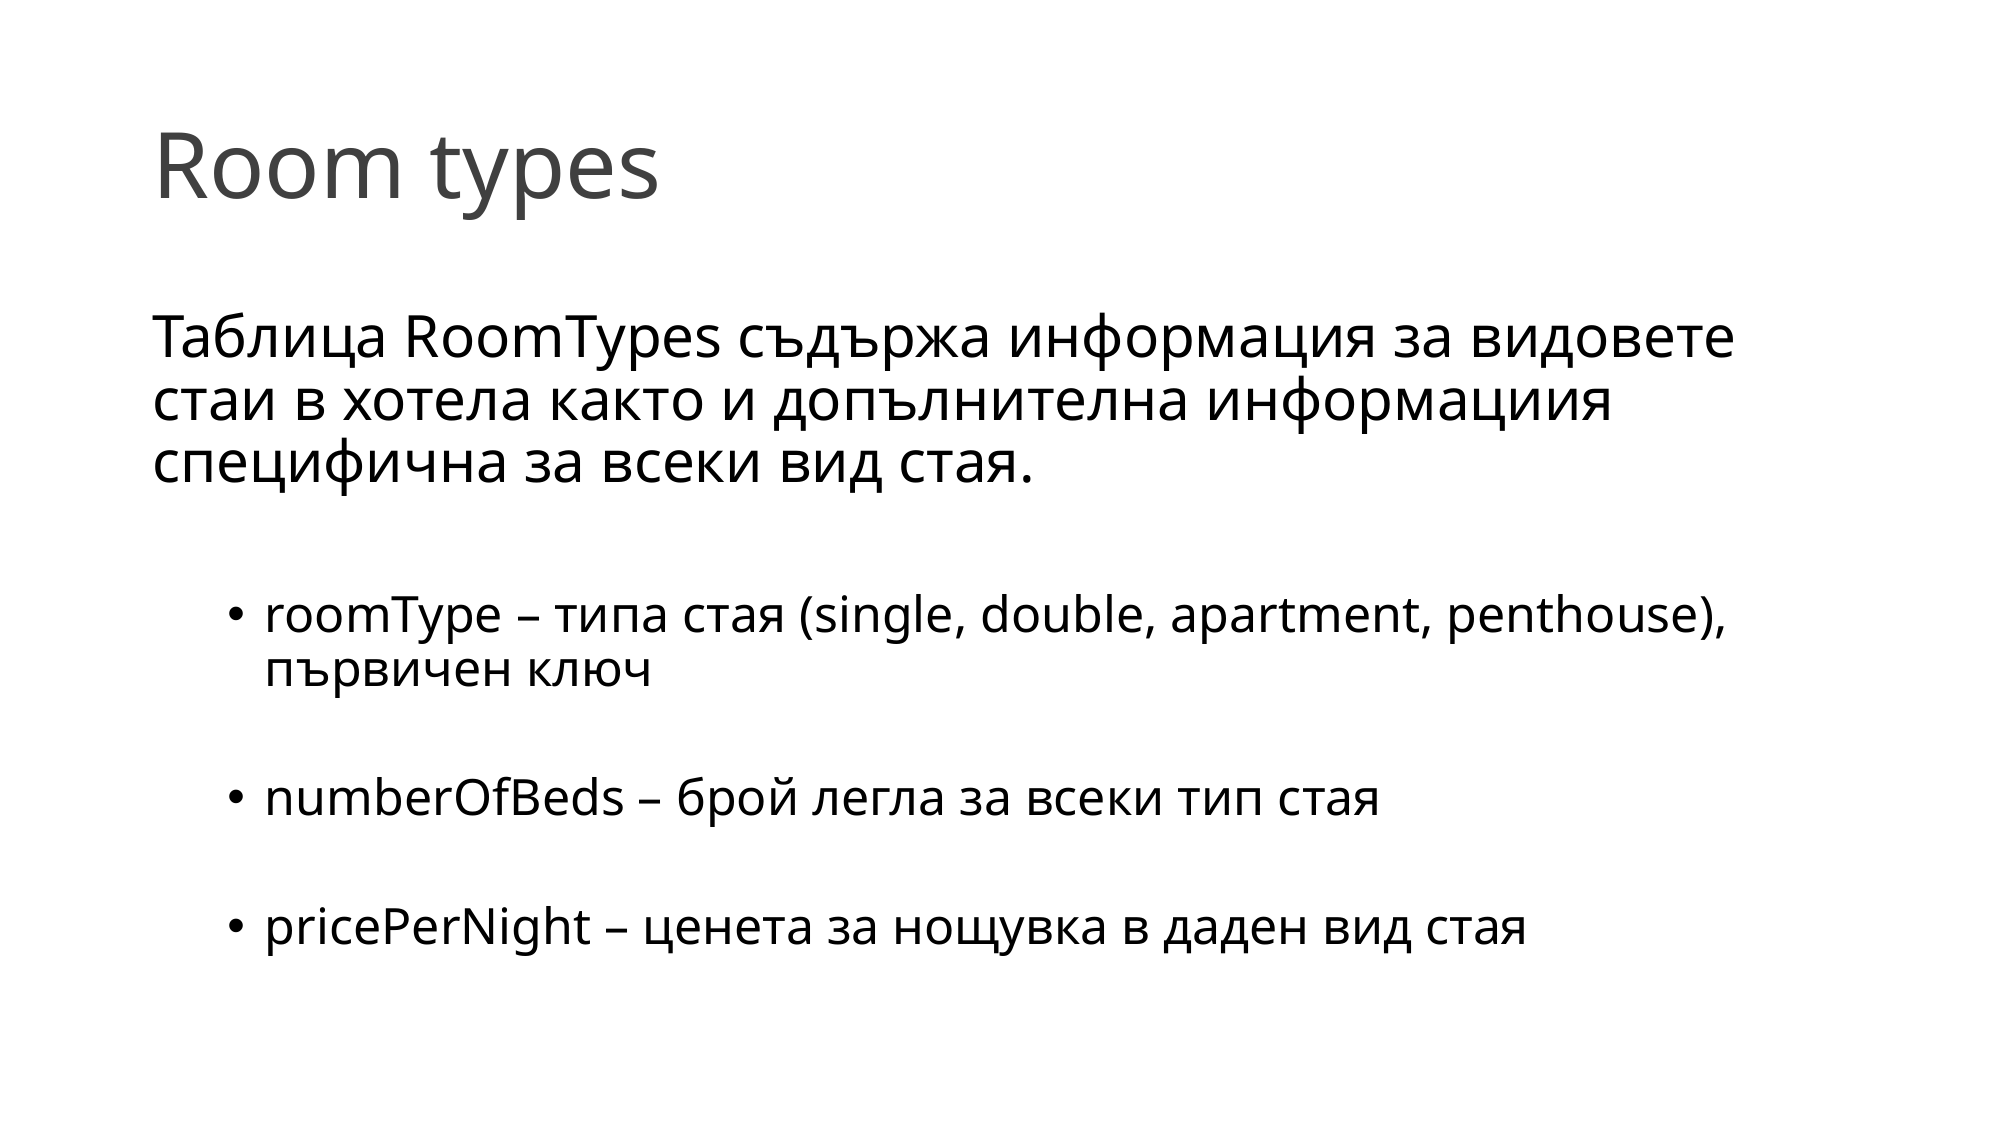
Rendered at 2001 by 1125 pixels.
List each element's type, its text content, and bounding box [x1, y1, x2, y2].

title Room types [137, 59, 1863, 278]
list Таблица RoomTypes съдържа информация за видовете стаи в хотела както и допълнителна информациия специфична за всеки вид стая. roomType – типа стая (single, double, apartment, penthouse), първичен ключ numberOfBeds – брой легла за всеки тип стая pricePerNight – ценета за нощувка в даден вид стая [137, 299, 1863, 1014]
